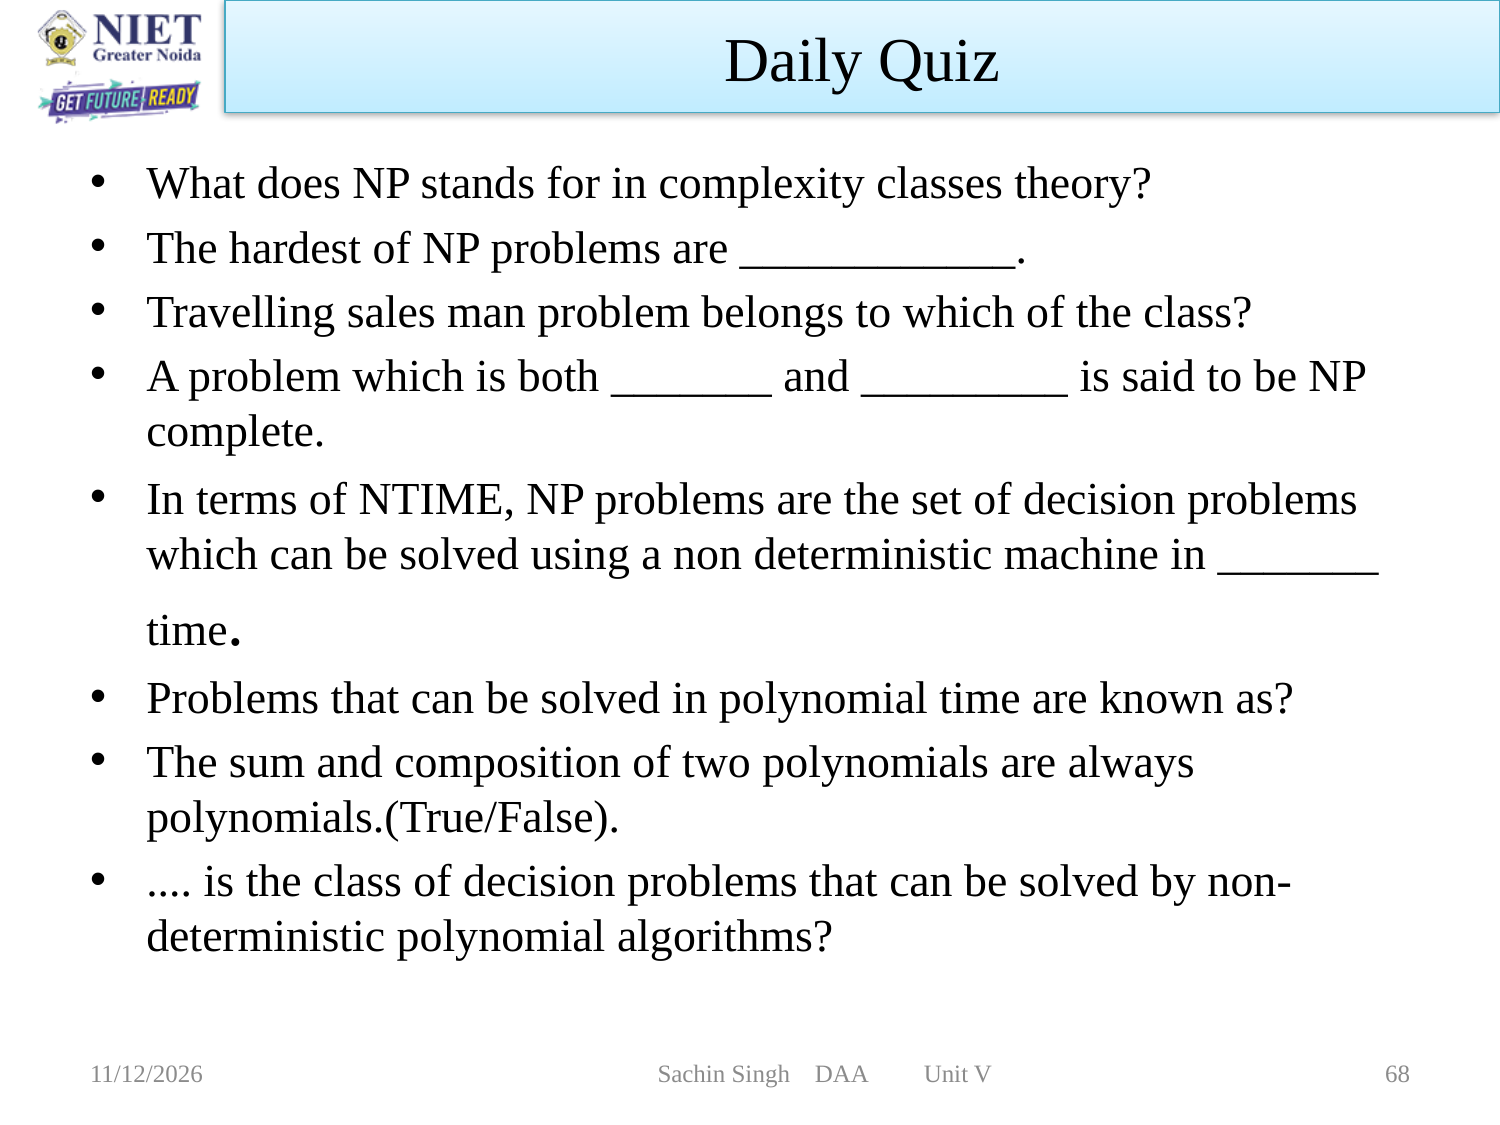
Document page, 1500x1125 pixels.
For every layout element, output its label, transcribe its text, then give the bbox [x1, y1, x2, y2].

footer Sachin Singh DAA Unit V [412, 1042, 1074, 1103]
slide_number 68 [1074, 1042, 1425, 1103]
list What does NP stands for in complexity classes theory? The hardest of NP problems are ____________. Travelling sales man problem belongs to which of the class? A problem which is both _______ and _________ is said to be NP complete. In terms of NTIME, NP problems are the set of decision problems which can be solved using a non deterministic machine in _______ time. Problems that can be solved in polynomial time are known as? The sum and composition of two polynomials are always polynomials.(True/False). .... is the class of decision problems that can be solved by non-deterministic polynomial algorithms? [75, 145, 1425, 1022]
picture [0, 0, 238, 135]
text_box Daily Quiz [238, 0, 1500, 113]
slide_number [75, 1042, 412, 1103]
